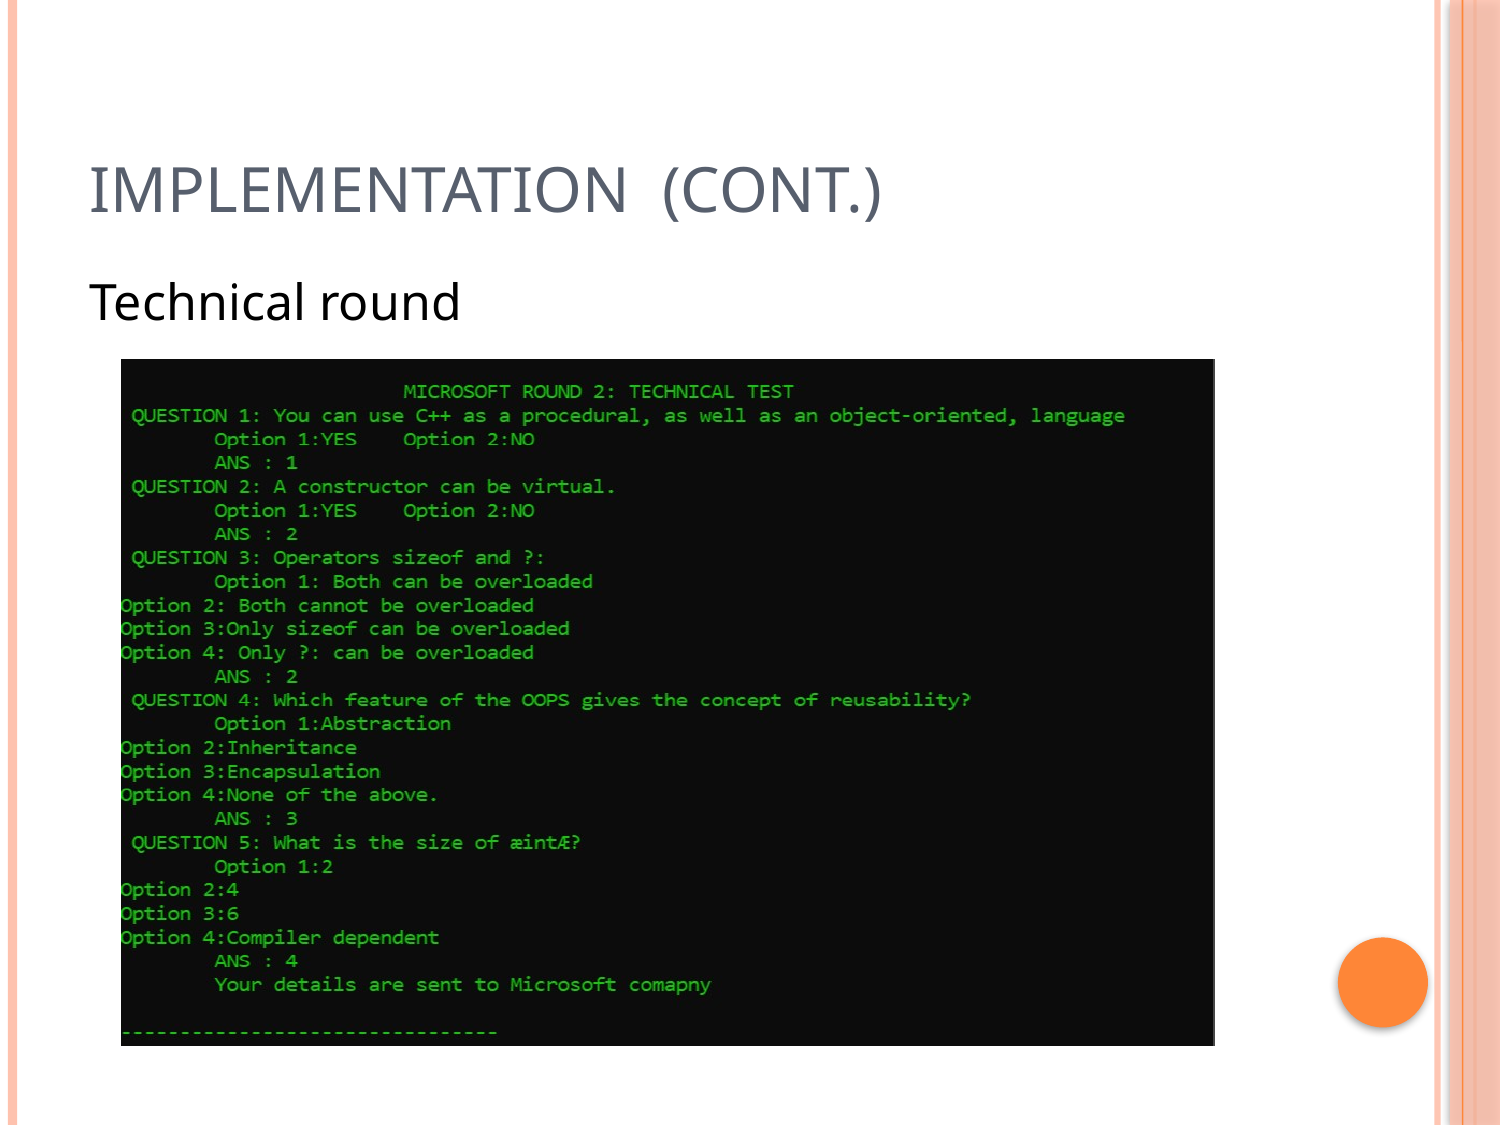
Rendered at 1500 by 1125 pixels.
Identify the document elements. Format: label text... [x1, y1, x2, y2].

picture [120, 359, 1216, 1046]
title Implementation (cont.) [75, 45, 1300, 233]
list Technical round [75, 262, 1300, 1062]
